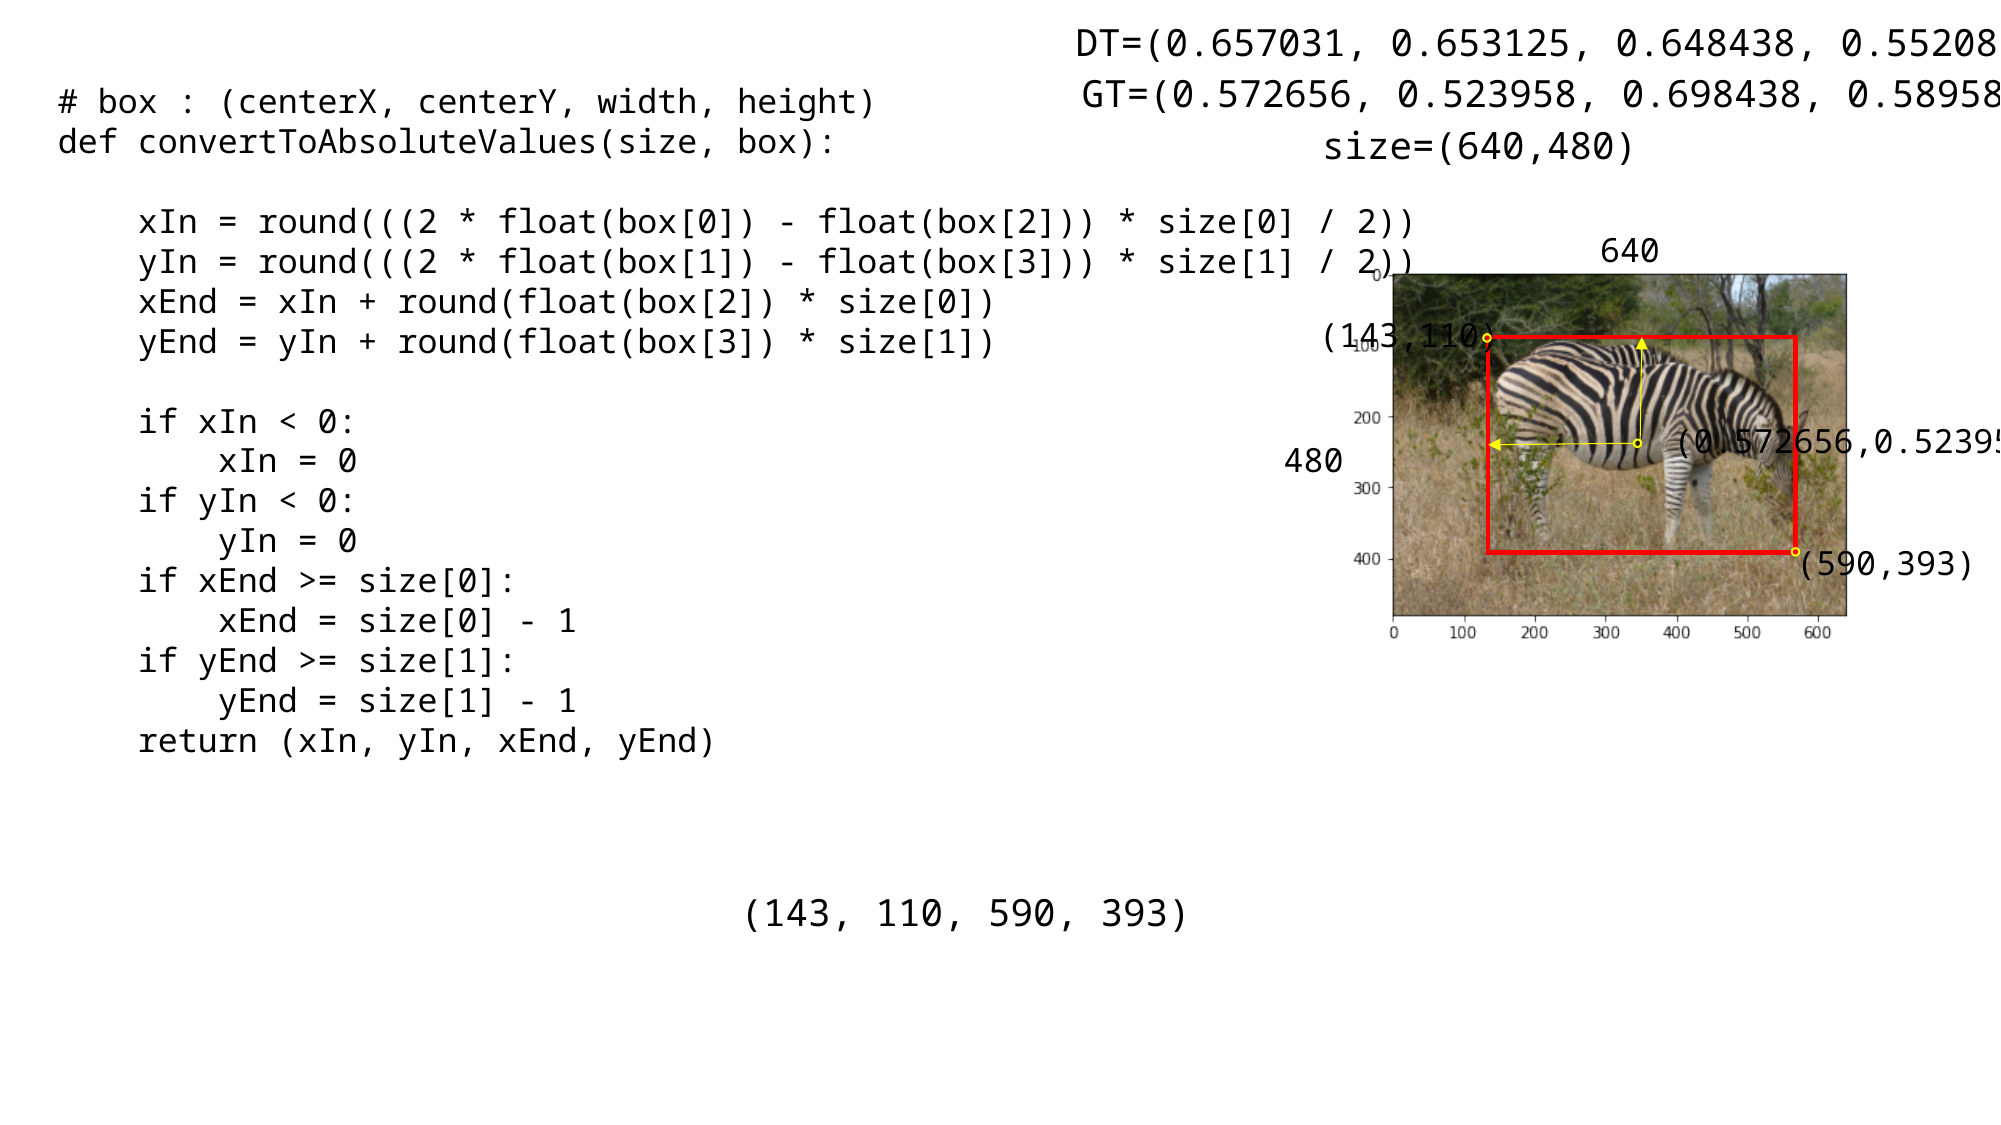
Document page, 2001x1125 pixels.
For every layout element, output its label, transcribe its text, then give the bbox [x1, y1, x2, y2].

text_box DT=(0.657031, 0.653125, 0.648438, 0.552083) [1060, 11, 2000, 71]
text_box (143,110) [1304, 306, 1340, 362]
text_box 480 [1268, 431, 1340, 487]
text_box # box : (centerX, centerY, width, height) def convertToAbsoluteValues(size, box): xIn = round(((2 * float(box[0]) - float(box[2])) * size[0] / 2)) yIn = round(((2 * float(box[1]) - float(box[3])) * size[1] / 2)) xEnd = xIn + round(float(box[2]) * size[0]) yEnd = yIn + round(float(box[3]) * size[1]) if xIn < 0: xIn = 0 if yIn < 0: yIn = 0 if xEnd >= size[0]: xEnd = size[0] - 1 if yEnd >= size[1]: yEnd = size[1] - 1 return (xIn, yIn, xEnd, yEnd) [43, 72, 1433, 767]
text_box size=(640,480) [1307, 114, 1652, 175]
text_box 640 [1585, 221, 1675, 258]
text_box GT=(0.572656, 0.523958, 0.698438, 0.589583) [1067, 71, 2000, 123]
text_box (0.572656,0.523958) [1857, 412, 2000, 468]
picture [1340, 258, 1857, 653]
text_box (143, 110, 590, 393) [725, 881, 1206, 941]
text_box (590,393) [1857, 534, 1992, 590]
